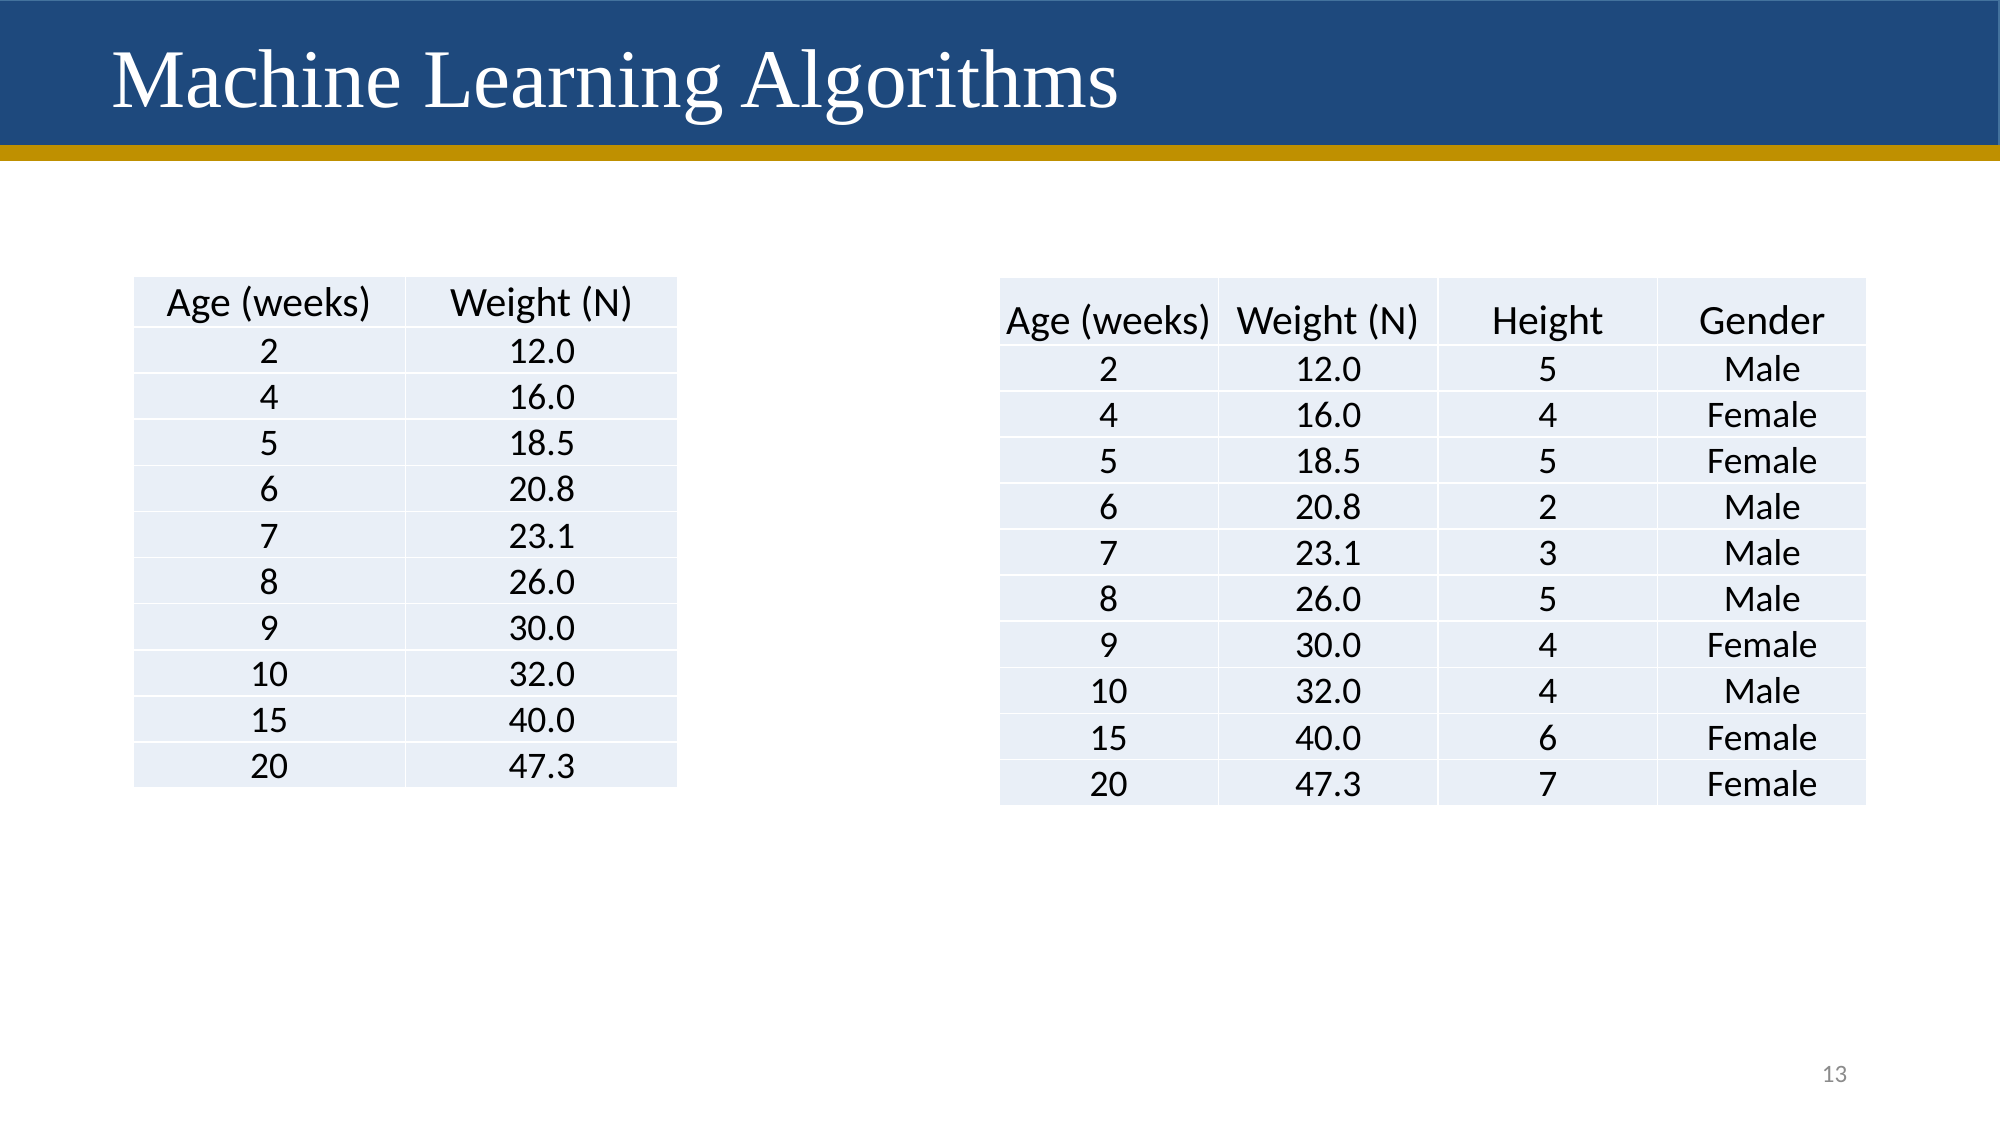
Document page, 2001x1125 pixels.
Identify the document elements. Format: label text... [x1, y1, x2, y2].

table_cell 10 [134, 651, 405, 695]
table_cell Female [1658, 622, 1866, 667]
table_cell 5 [1439, 438, 1657, 482]
table_cell 26.0 [406, 558, 677, 603]
table_cell 20.8 [1219, 484, 1437, 528]
table_cell 18.5 [1219, 438, 1437, 482]
table_cell 5 [1439, 576, 1657, 620]
table_cell 12.0 [1219, 346, 1437, 390]
table_cell 20.8 [406, 466, 677, 511]
text_box [0, 0, 2000, 145]
table_cell 3 [1439, 530, 1657, 574]
table_cell Male [1658, 668, 1866, 713]
table_cell 4 [1439, 392, 1657, 436]
table_header Height [1439, 278, 1657, 344]
table_cell Male [1658, 346, 1866, 390]
table_cell 32.0 [1219, 668, 1437, 713]
table_cell 20 [134, 743, 405, 787]
table_cell 16.0 [406, 374, 677, 418]
table_header Weight (N) [406, 277, 677, 326]
table_cell 5 [134, 420, 405, 465]
table_cell 12.0 [406, 328, 677, 372]
table_cell 8 [134, 558, 405, 603]
table_cell 4 [1000, 392, 1218, 436]
table_cell 4 [1439, 668, 1657, 713]
table_cell Male [1658, 530, 1866, 574]
table_cell 23.1 [406, 512, 677, 557]
text_box [0, 145, 2000, 161]
table_cell Female [1658, 438, 1866, 482]
table_cell 4 [134, 374, 405, 418]
table_cell 23.1 [1219, 530, 1437, 574]
table_cell Female [1658, 760, 1866, 805]
table_cell 2 [134, 328, 405, 372]
table_cell 30.0 [406, 604, 677, 649]
table_cell 26.0 [1219, 576, 1437, 620]
table_cell Female [1658, 714, 1866, 759]
table_header Age (weeks) [134, 277, 405, 326]
table_cell 9 [134, 604, 405, 649]
table_cell 4 [1439, 622, 1657, 667]
table_cell 2 [1000, 346, 1218, 390]
table_header Weight (N) [1219, 278, 1437, 344]
table_cell 18.5 [406, 420, 677, 465]
table_cell Male [1658, 576, 1866, 620]
table_cell 8 [1000, 576, 1218, 620]
table_cell 40.0 [1219, 714, 1437, 759]
table_cell 6 [1000, 484, 1218, 528]
table_cell 32.0 [406, 651, 677, 695]
table_cell 16.0 [1219, 392, 1437, 436]
table_cell 9 [1000, 622, 1218, 667]
table_cell 30.0 [1219, 622, 1437, 667]
table_cell 7 [1439, 760, 1657, 805]
table_header Age (weeks) [1000, 278, 1218, 344]
table_cell 20 [1000, 760, 1218, 805]
table_header Gender [1658, 278, 1866, 344]
table_cell 47.3 [1219, 760, 1437, 805]
table_cell 6 [134, 466, 405, 511]
table_cell 47.3 [406, 743, 677, 787]
table_cell Female [1658, 392, 1866, 436]
slide_number 13 [1412, 1042, 1863, 1103]
table_cell 2 [1439, 484, 1657, 528]
table_cell 10 [1000, 668, 1218, 713]
table_cell 15 [1000, 714, 1218, 759]
table_cell 40.0 [406, 697, 677, 741]
table_cell 5 [1000, 438, 1218, 482]
table_cell Male [1658, 484, 1866, 528]
text_box Machine Learning Algorithms [96, 17, 1641, 132]
table_cell 7 [1000, 530, 1218, 574]
table_cell 15 [134, 697, 405, 741]
table_cell 7 [134, 512, 405, 557]
table_cell 5 [1439, 346, 1657, 390]
table_cell 6 [1439, 714, 1657, 759]
